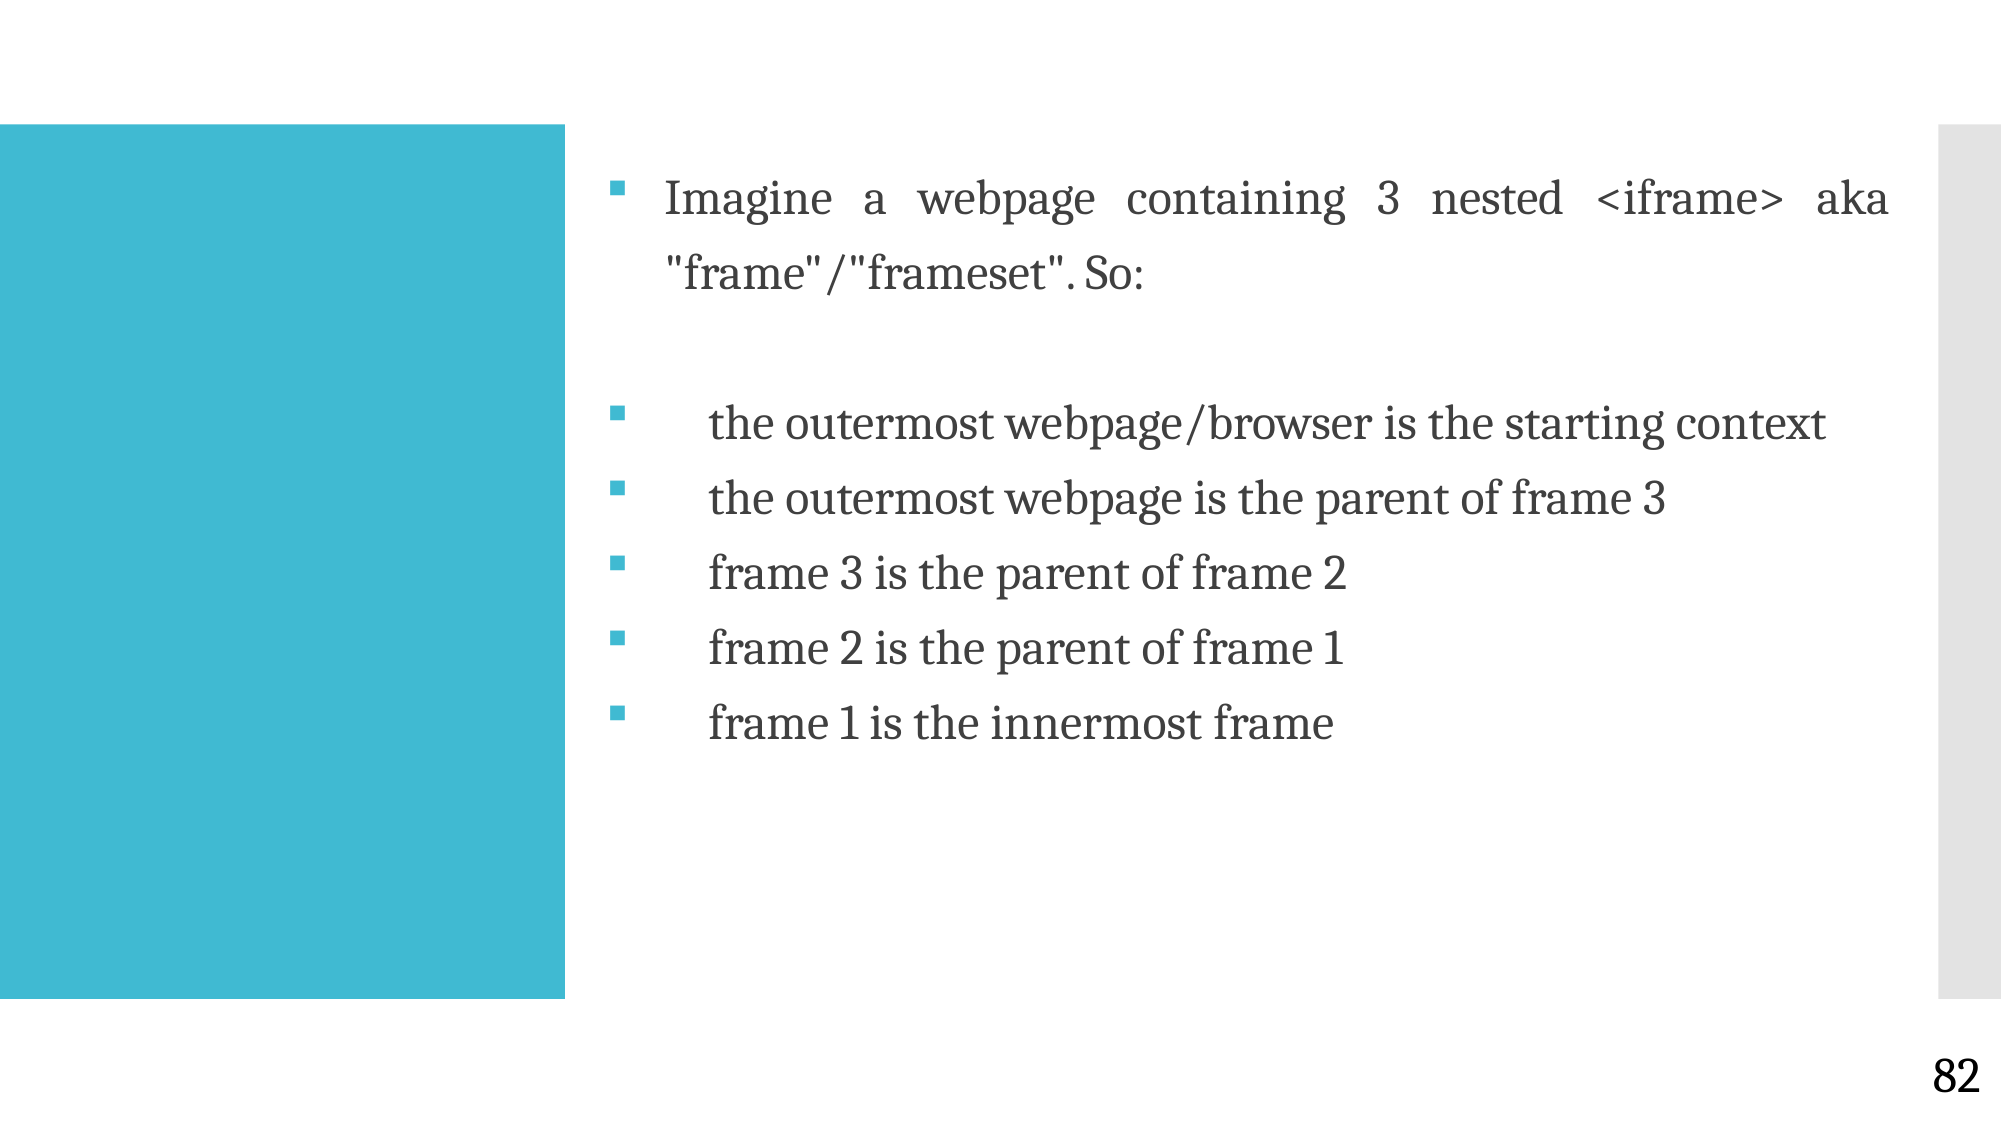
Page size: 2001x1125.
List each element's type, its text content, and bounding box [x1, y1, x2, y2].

list Imagine a webpage containing 3 nested <iframe> aka "frame"/"frameset". So: the outermost webpage/browser is the starting context the outermost webpage is the parent of frame 3 frame 3 is the parent of frame 2 frame 2 is the parent of frame 1 frame 1 is the innermost frame [591, 141, 1906, 982]
slide_number 82 [1744, 1042, 1996, 1103]
